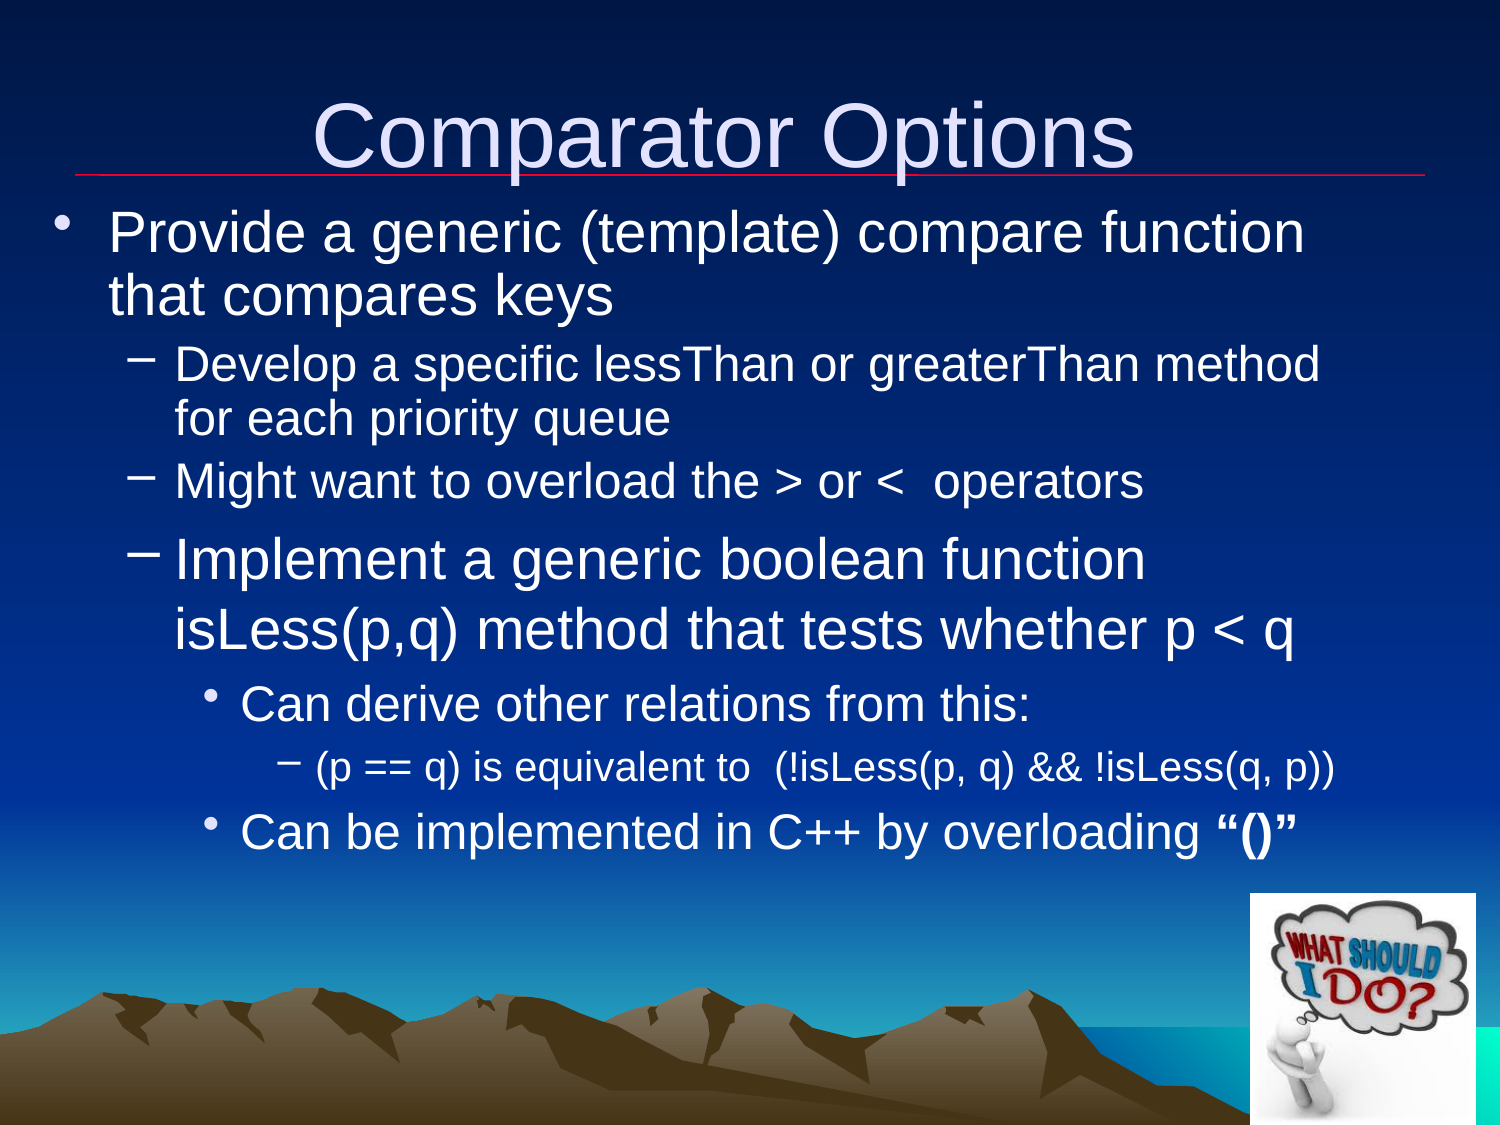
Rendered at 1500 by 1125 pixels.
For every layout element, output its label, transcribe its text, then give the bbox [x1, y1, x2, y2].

slide_number 14 [1074, 1024, 1244, 1104]
title Comparator Options [74, 37, 1426, 226]
picture [1249, 893, 1477, 1125]
list Provide a generic (template) compare function that compares keys Develop a specific lessThan or greaterThan method for each priority queue Might want to overload the > or < operators Implement a generic boolean function isLess(p,q) method that tests whether p < q Can derive other relations from this: (p == q) is equivalent to (!isLess(p, q) && !isLess(q, p)) Can be implemented in C++ by overloading “()” [37, 194, 1388, 938]
